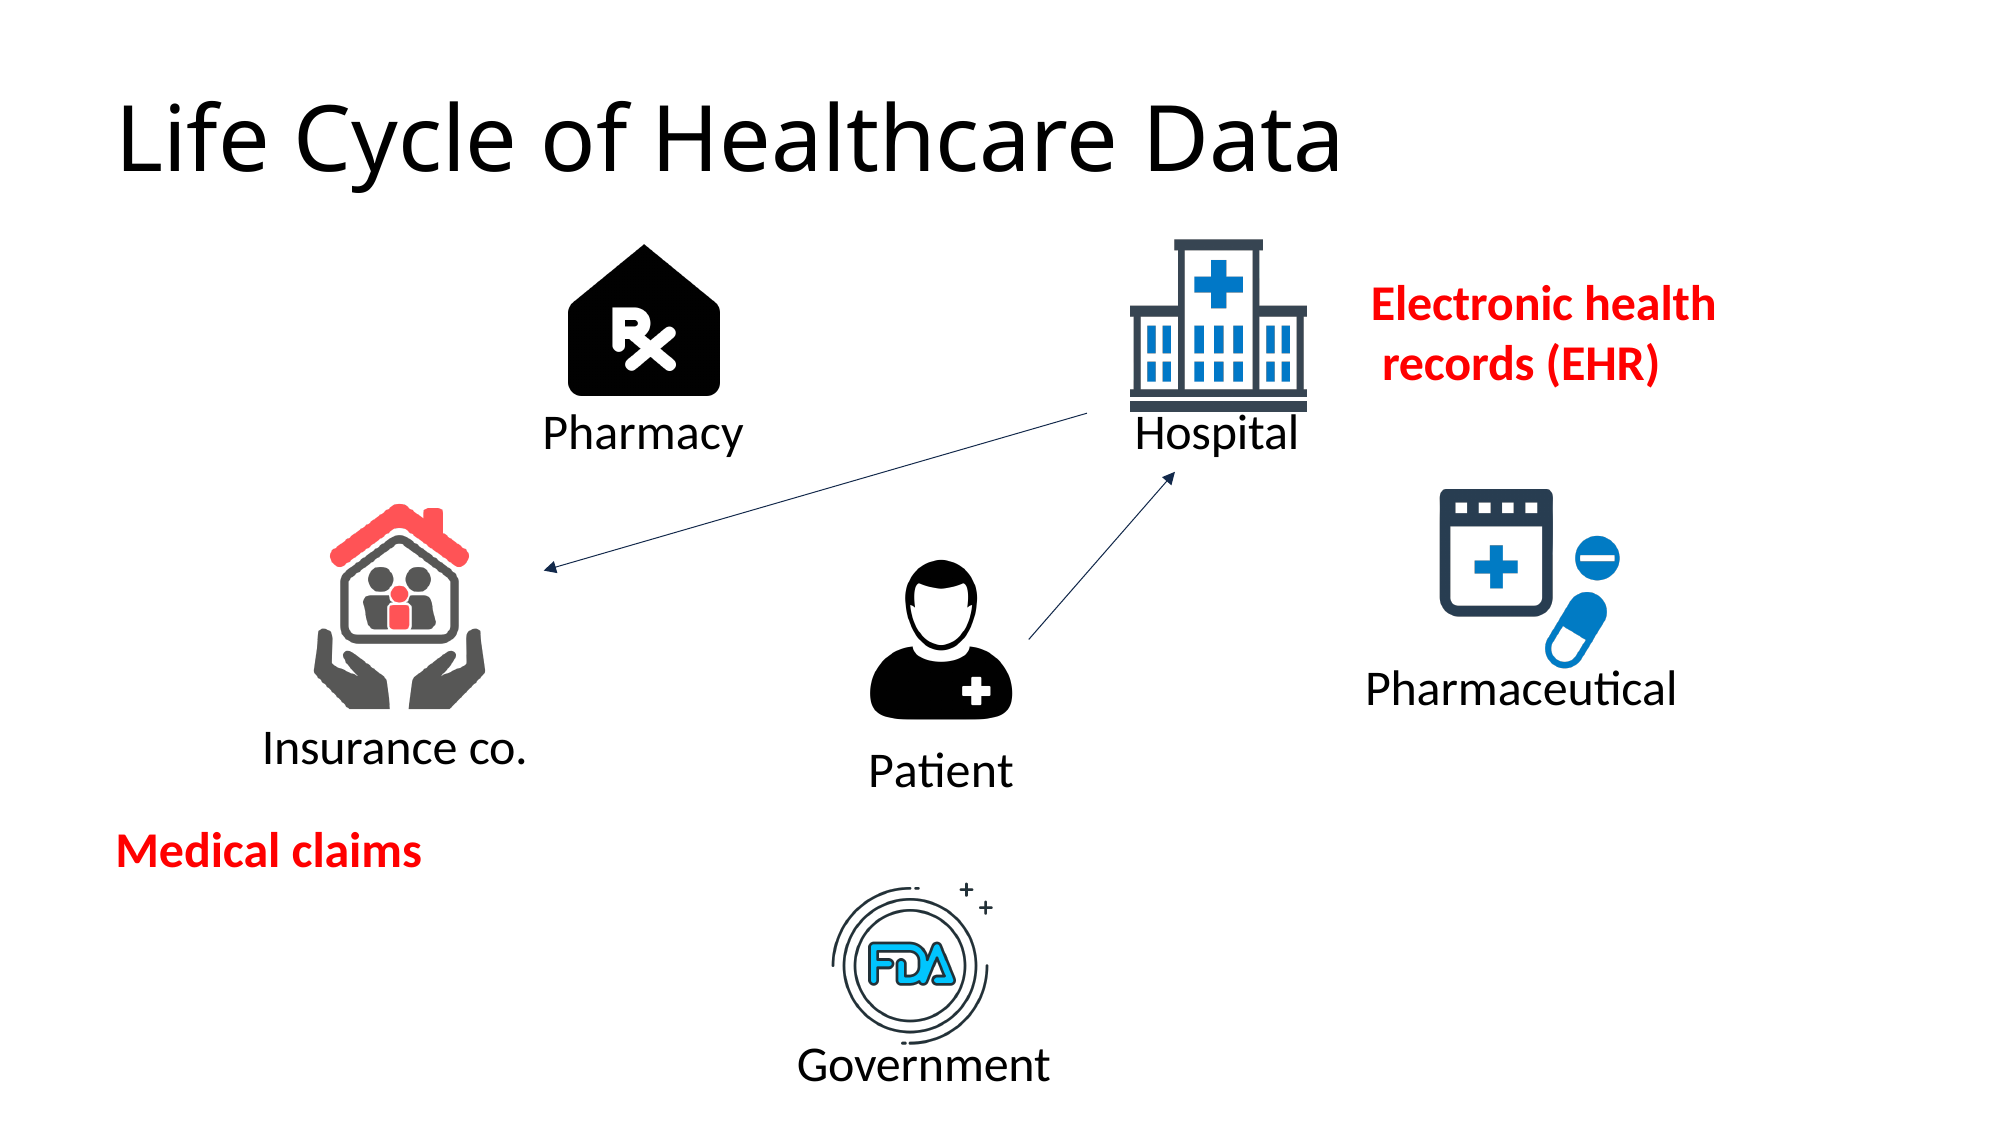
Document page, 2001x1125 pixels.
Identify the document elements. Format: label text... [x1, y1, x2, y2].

text_box Electronic health records (EHR) [1368, 269, 1763, 391]
text_box Pharmaceutical [1362, 652, 1682, 715]
text_box Insurance co. Medical claims [113, 712, 533, 878]
picture [1437, 486, 1622, 671]
picture [824, 875, 1001, 1052]
picture [293, 500, 505, 712]
title Life Cycle of Healthcare Data [113, 77, 1431, 268]
text_box Government [794, 1029, 1055, 1092]
text_box Patient [866, 736, 1015, 798]
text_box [543, 236, 1307, 728]
